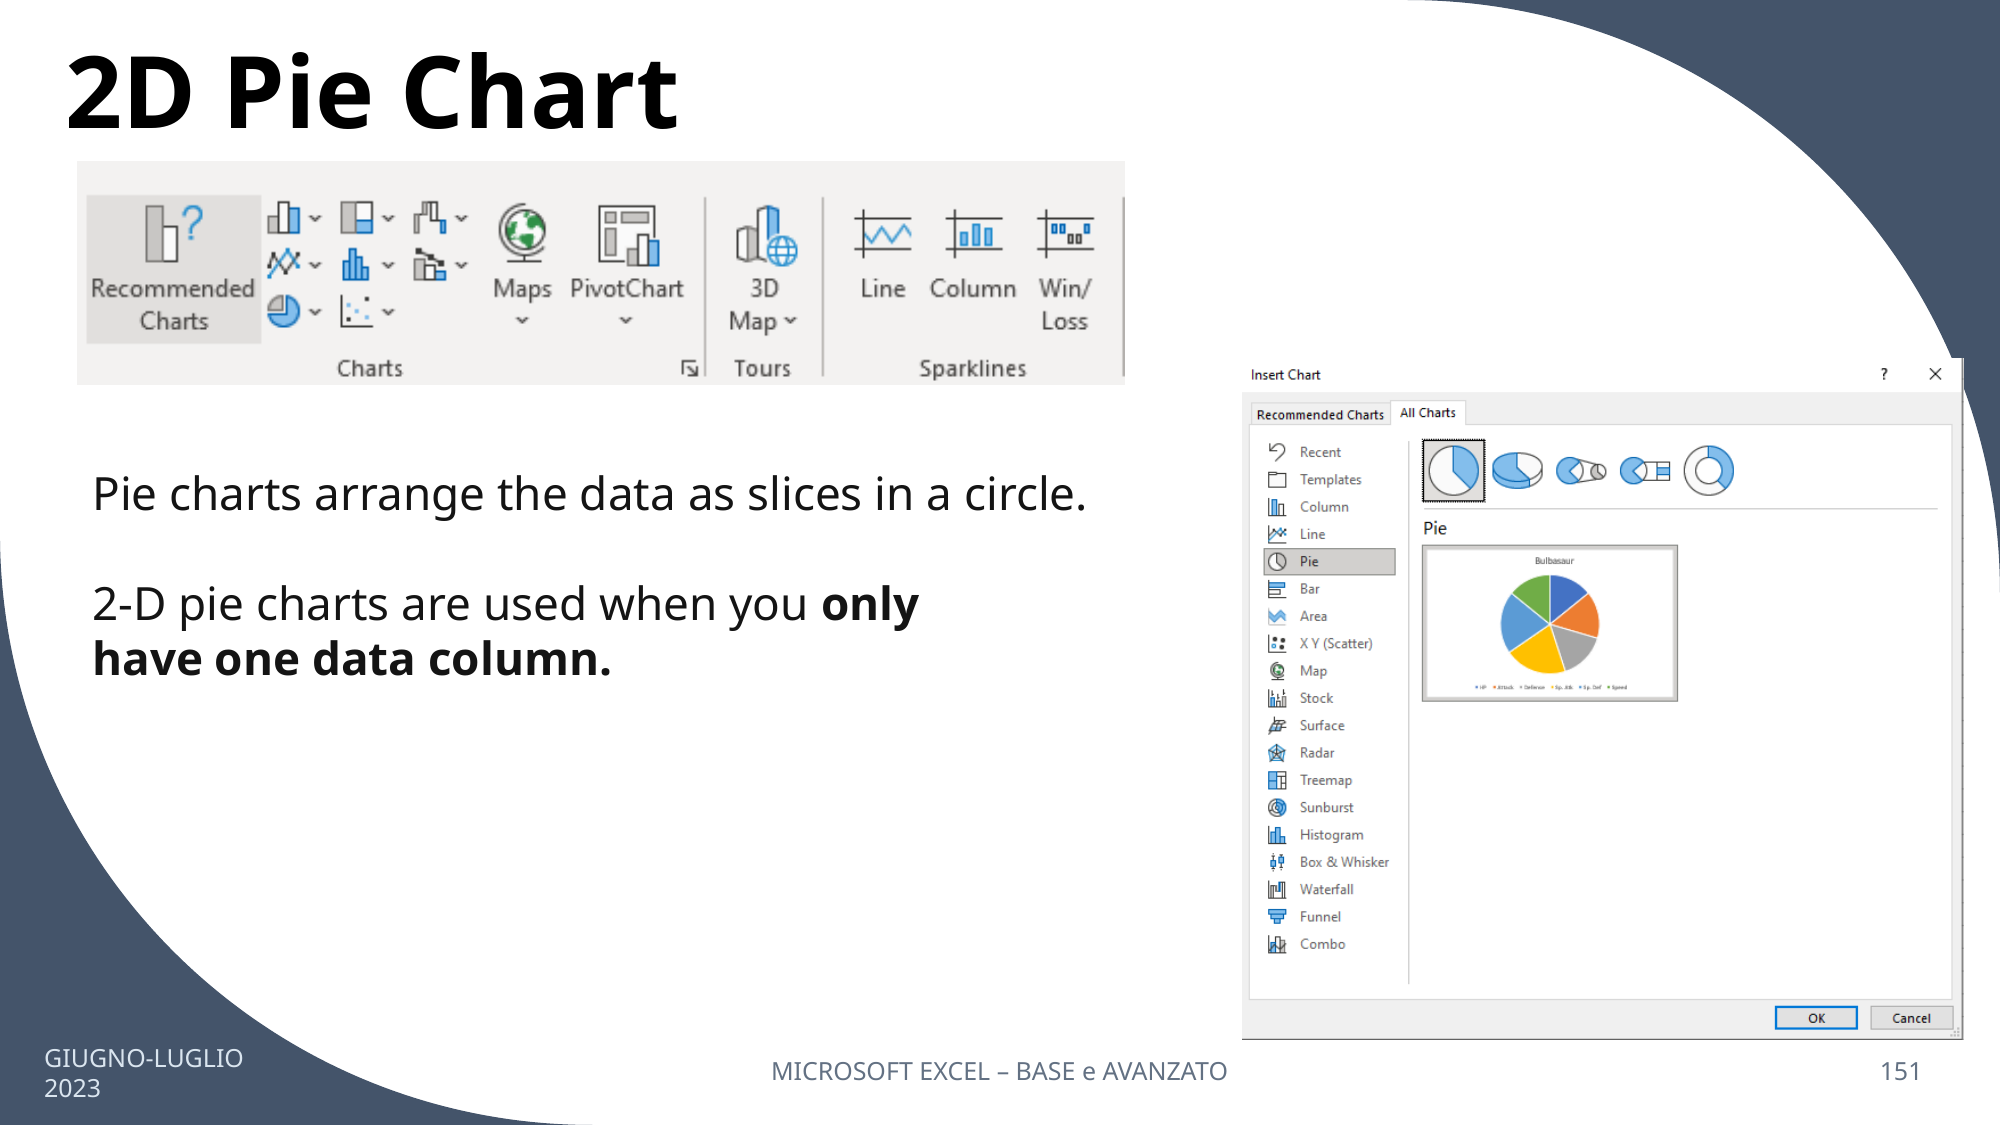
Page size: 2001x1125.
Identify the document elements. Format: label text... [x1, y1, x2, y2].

slide_number 151 [1665, 1042, 1938, 1103]
slide_number GIUGNO-LUGLIO 2023 [29, 1042, 309, 1103]
picture [1242, 358, 1964, 1040]
title 2D Pie Chart [50, 0, 1722, 158]
footer MICROSOFT EXCEL – BASE e AVANZATO [662, 1042, 1338, 1103]
text_box Pie charts arrange the data as slices in a circle. 2-D pie charts are used when you only have one data column. [77, 456, 1213, 692]
picture [77, 161, 1125, 385]
